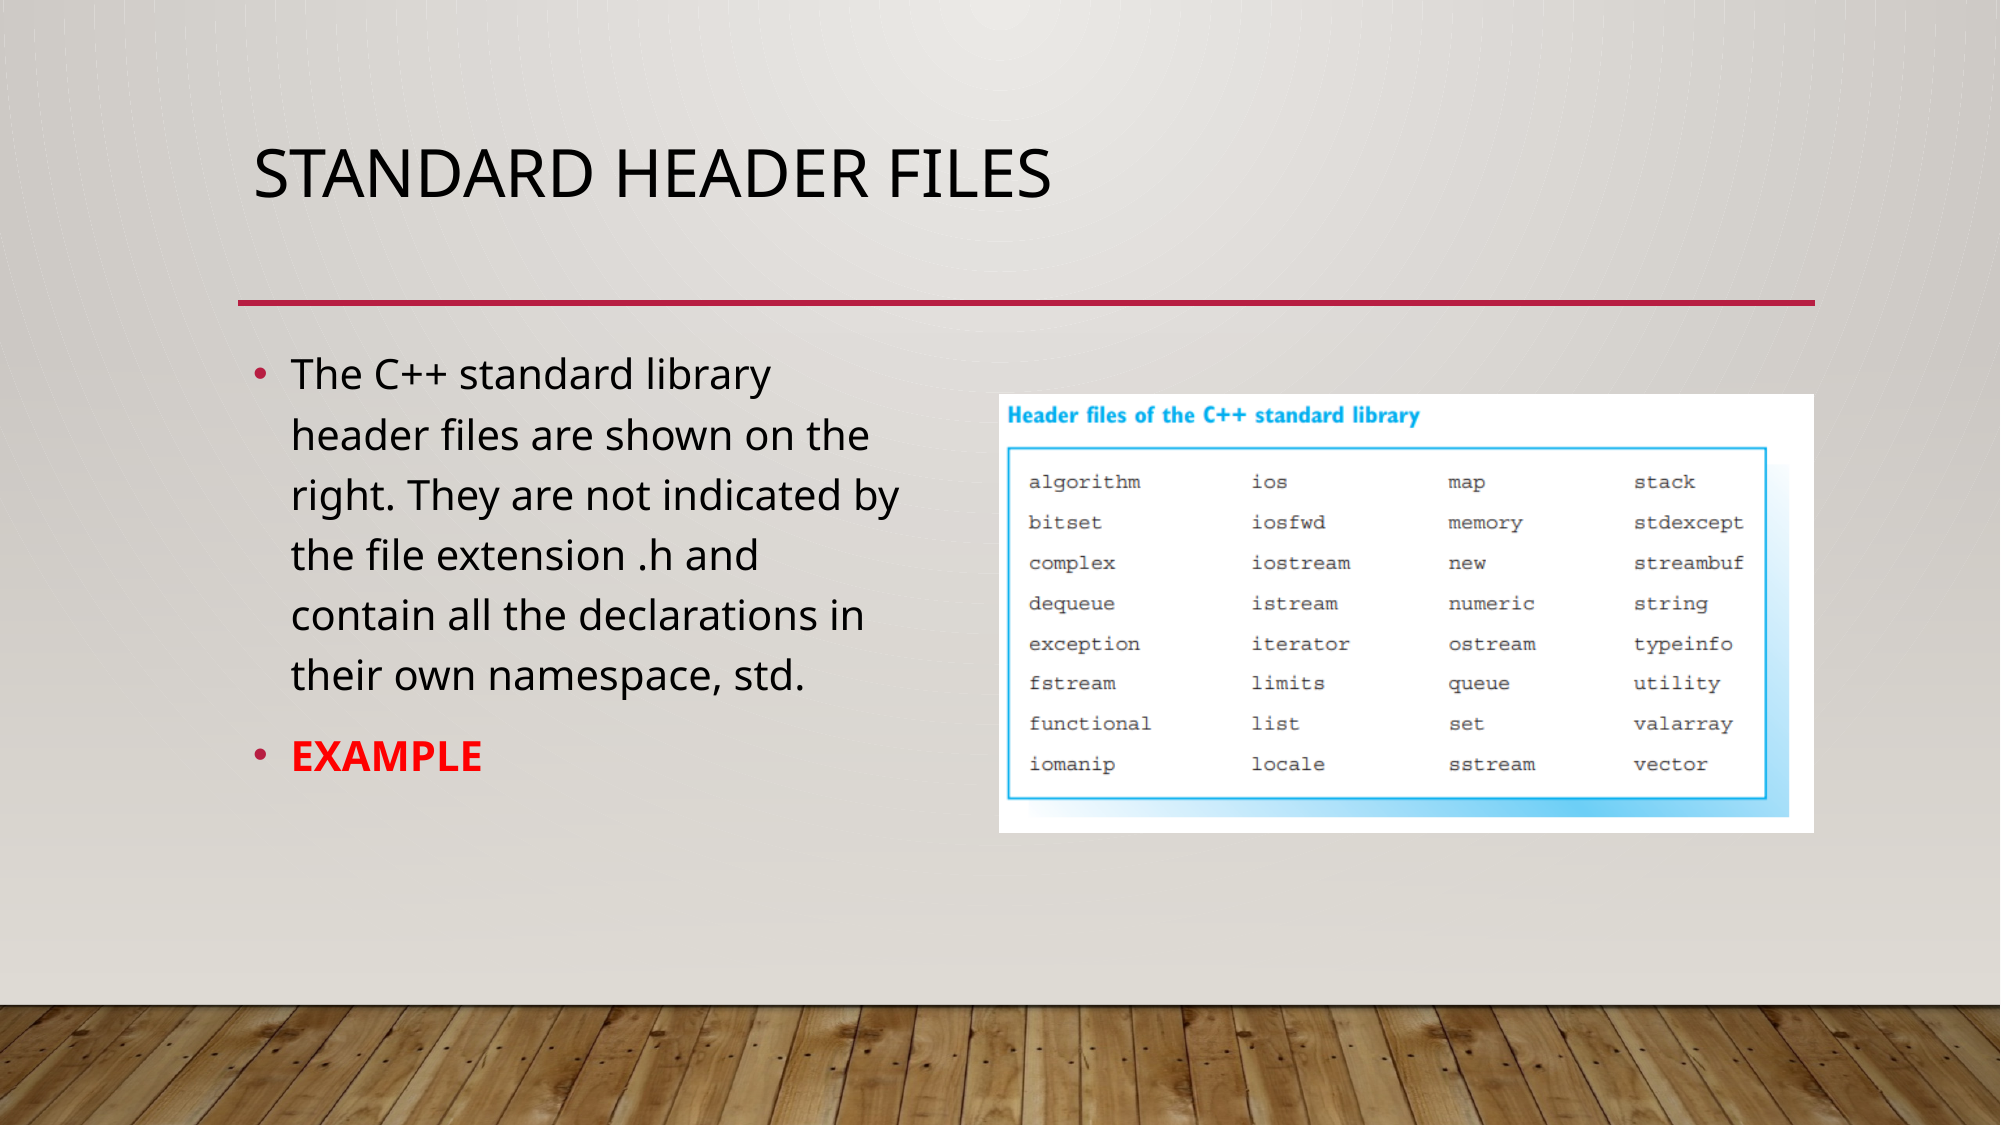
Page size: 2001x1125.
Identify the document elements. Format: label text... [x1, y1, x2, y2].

list The C++ standard library header files are shown on the right. They are not indicated by the file extension .h and contain all the declarations in their own namespace, std. EXAMPLE [238, 330, 921, 897]
title Standard header files [238, 131, 1814, 305]
picture [999, 394, 1814, 833]
picture [0, 1005, 2000, 1125]
